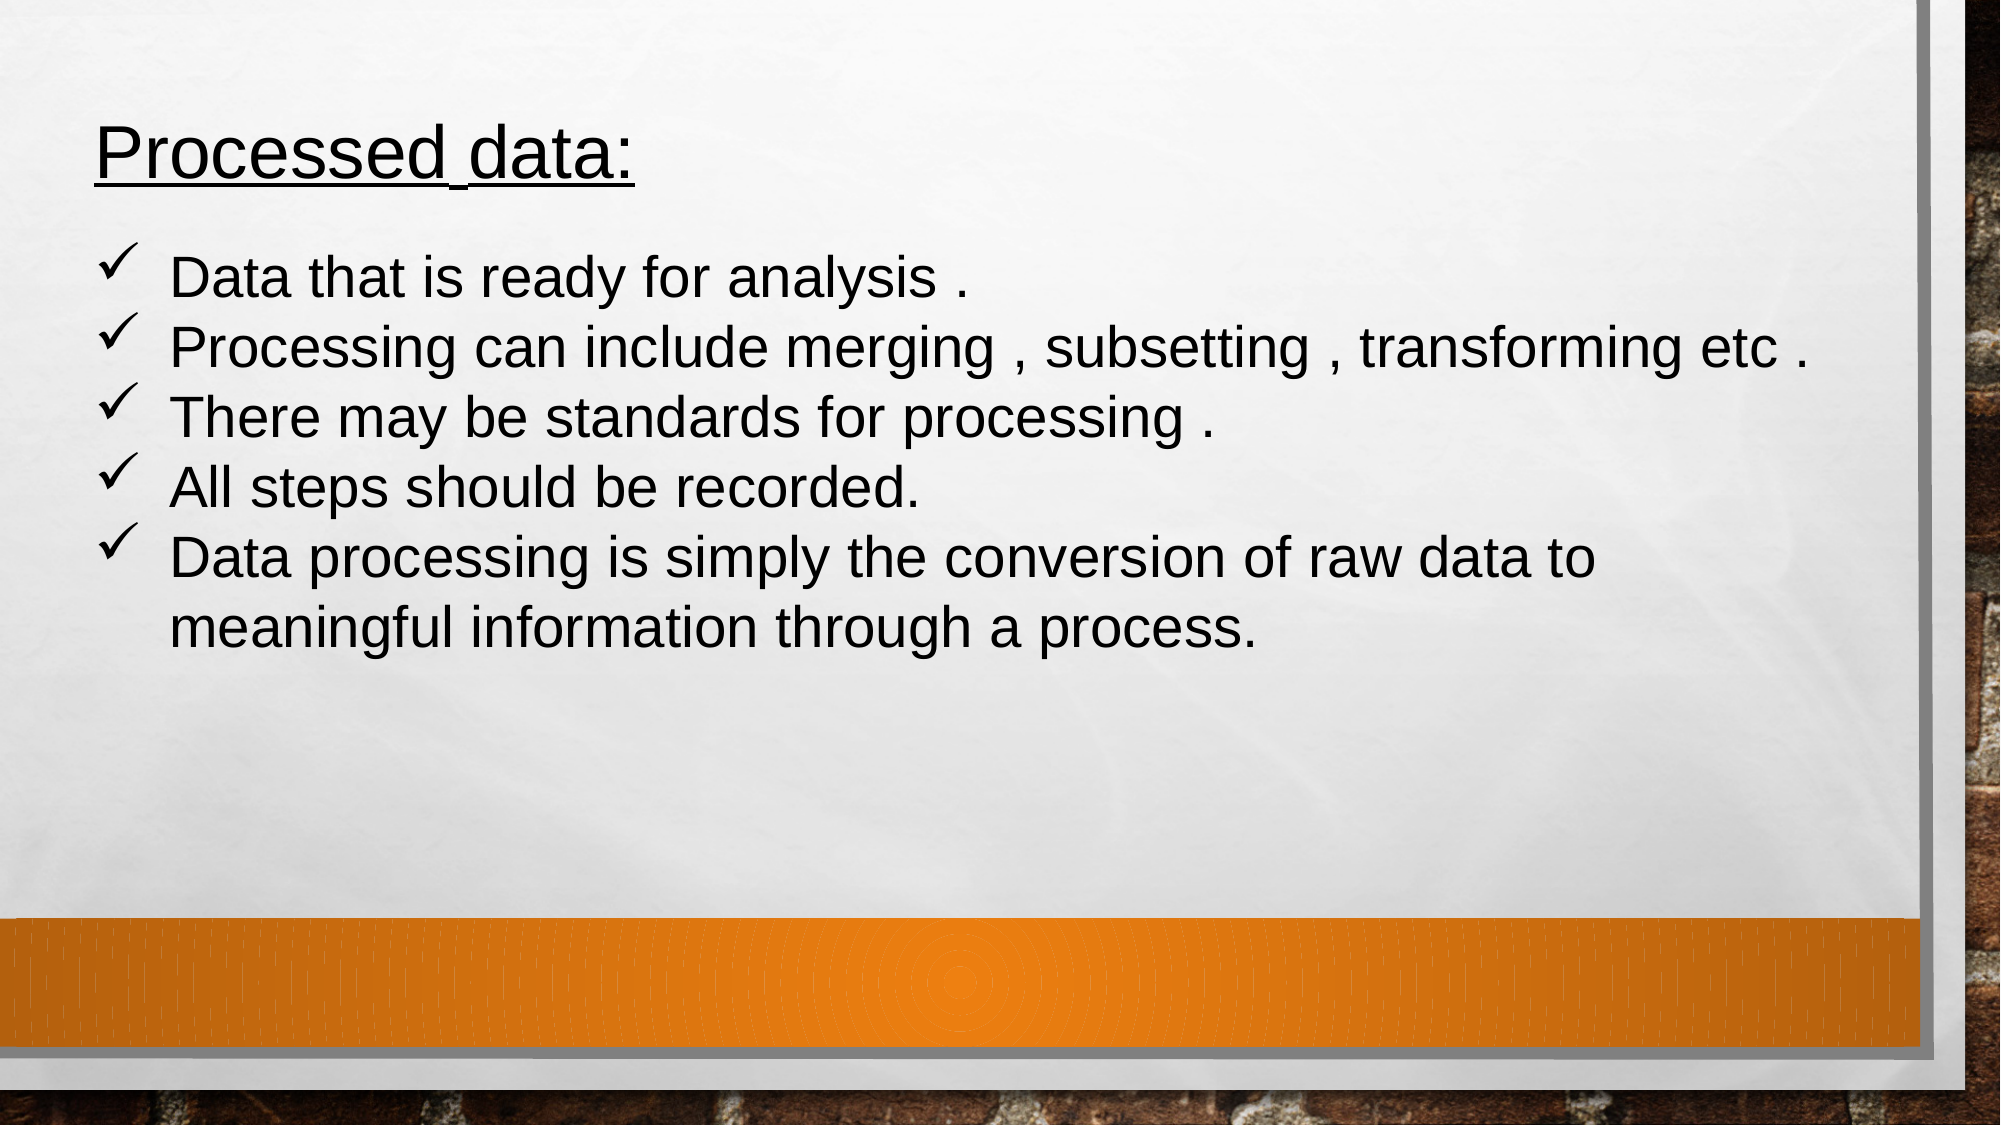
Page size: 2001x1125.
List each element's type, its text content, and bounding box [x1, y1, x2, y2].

text_box Processed data: Data that is ready for analysis . Processing can include merging , subsetting , transforming etc . There may be standards for processing . All steps should be recorded. Data processing is simply the conversion of raw data to meaningful information through a process. [79, 96, 1844, 852]
picture [0, 0, 2000, 1125]
